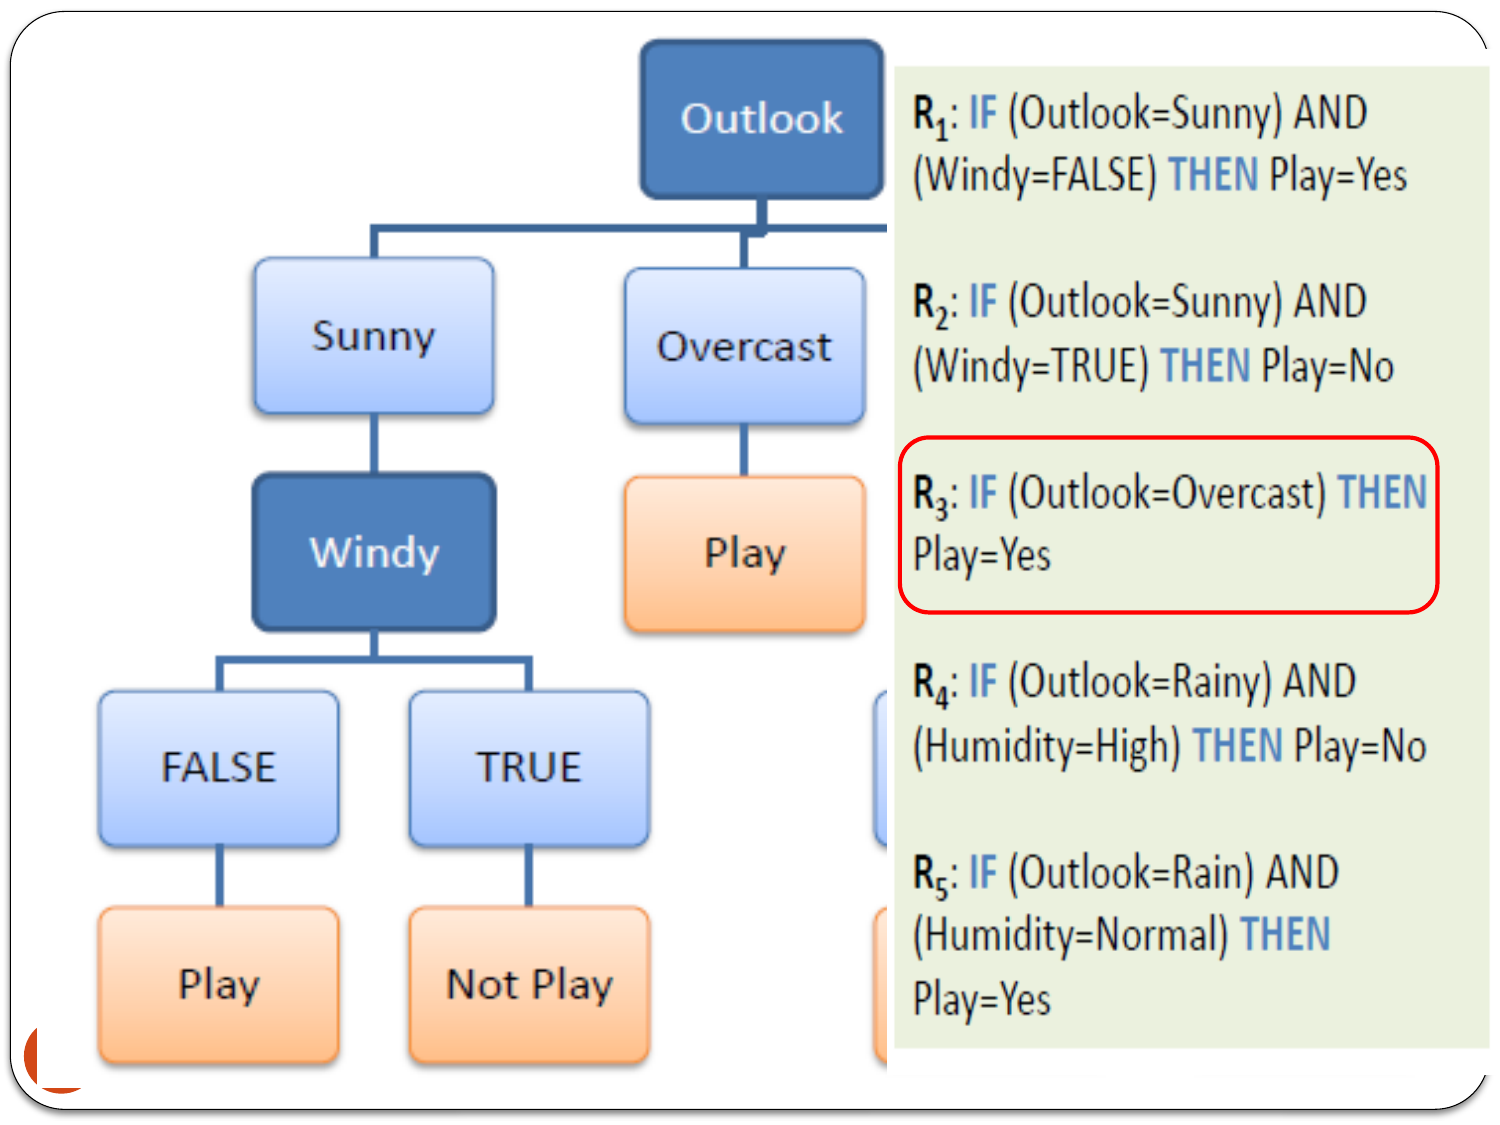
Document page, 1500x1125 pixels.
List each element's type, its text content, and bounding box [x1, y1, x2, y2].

slide_number 11 [23, 1032, 32, 1080]
picture [37, 24, 1500, 1088]
